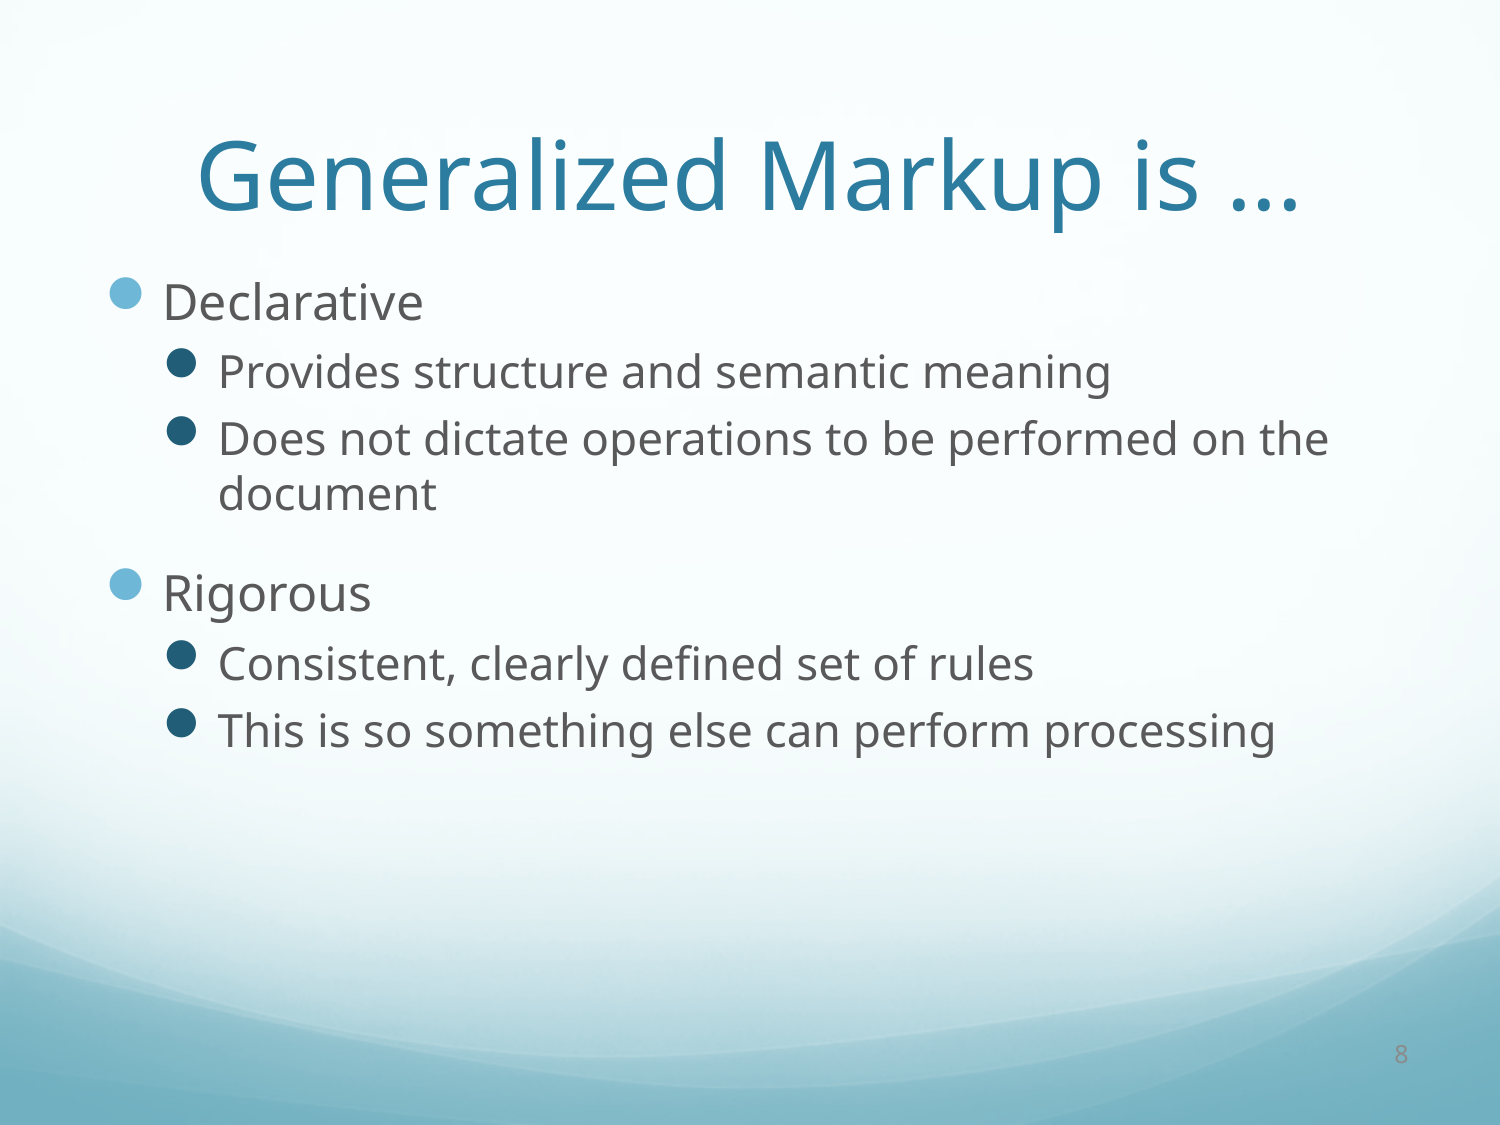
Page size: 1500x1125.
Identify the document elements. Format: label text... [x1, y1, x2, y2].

title Generalized Markup is ... [90, 17, 1410, 237]
list Declarative Provides structure and semantic meaning Does not dictate operations to be performed on the document Rigorous Consistent, clearly defined set of rules This is so something else can perform processing [90, 262, 1410, 975]
slide_number 8 [1300, 1026, 1424, 1086]
